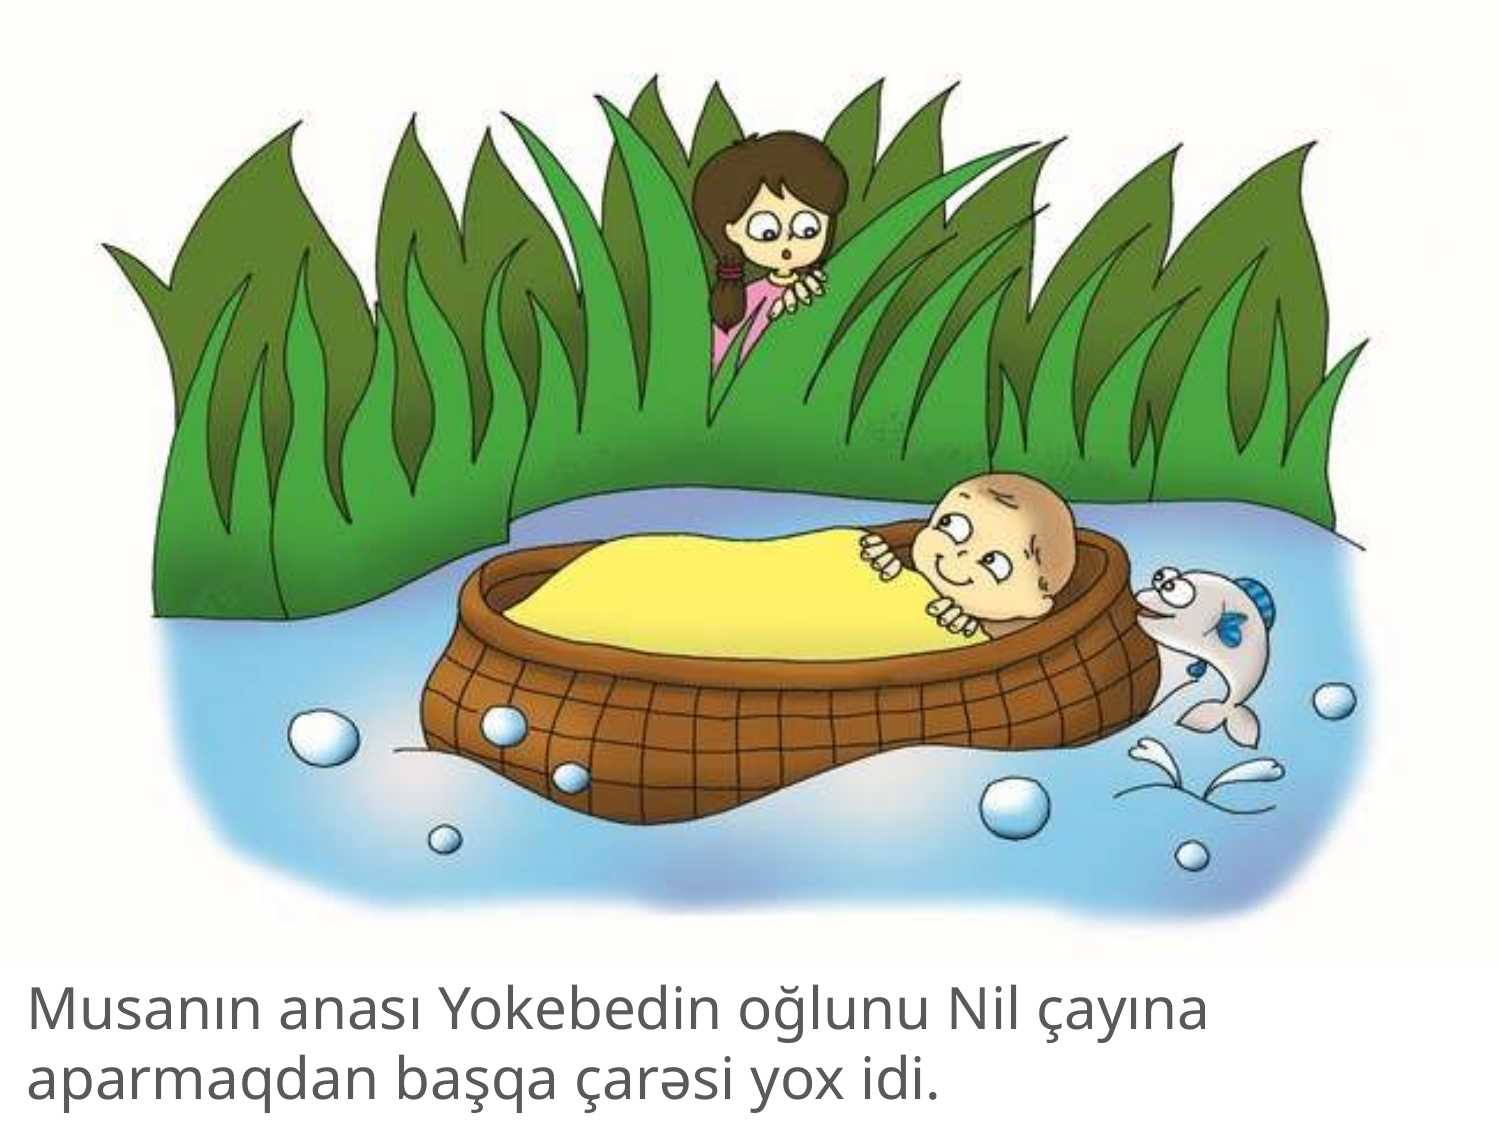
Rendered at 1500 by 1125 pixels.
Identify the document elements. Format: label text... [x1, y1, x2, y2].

picture [1, 0, 1500, 965]
text_box Musanın anası Yokebedin oğlunu Nil çayına aparmaqdan başqa çarəsi yox idi. [11, 972, 1483, 1119]
